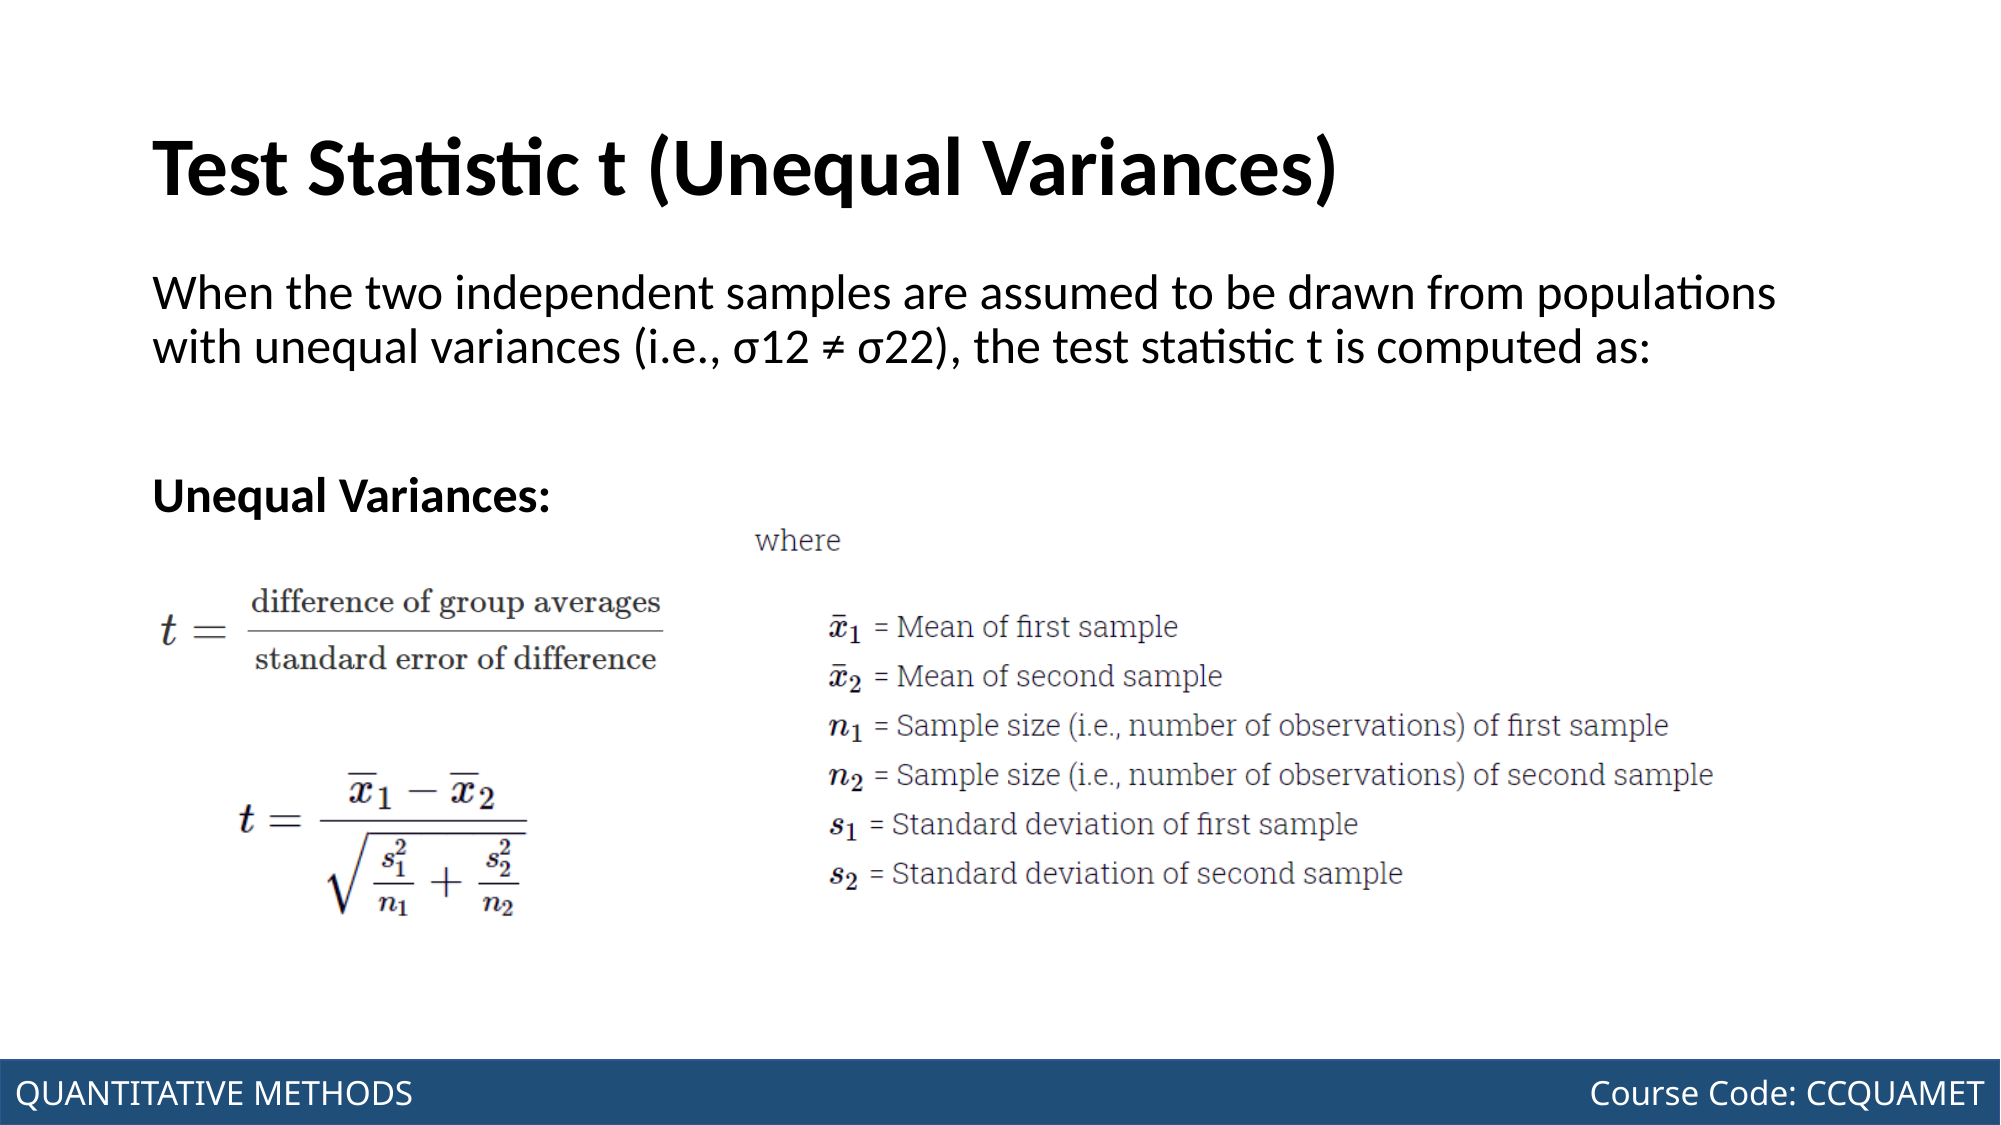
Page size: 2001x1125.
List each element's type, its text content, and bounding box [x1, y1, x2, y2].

picture [212, 734, 565, 960]
picture [752, 515, 1724, 906]
text_box QUANTITATIVE METHODS [0, 1064, 595, 1120]
text_box Course Code: CCQUAMET [1516, 1064, 2000, 1120]
title Test Statistic t (Unequal Variances) [137, 59, 1863, 278]
list When the two independent samples are assumed to be drawn from populations with unequal variances (i.e., σ12 ≠ σ22), the test statistic t is computed as: Unequal Variances: [137, 278, 1863, 995]
picture [139, 562, 678, 700]
text_box [0, 1059, 2000, 1125]
